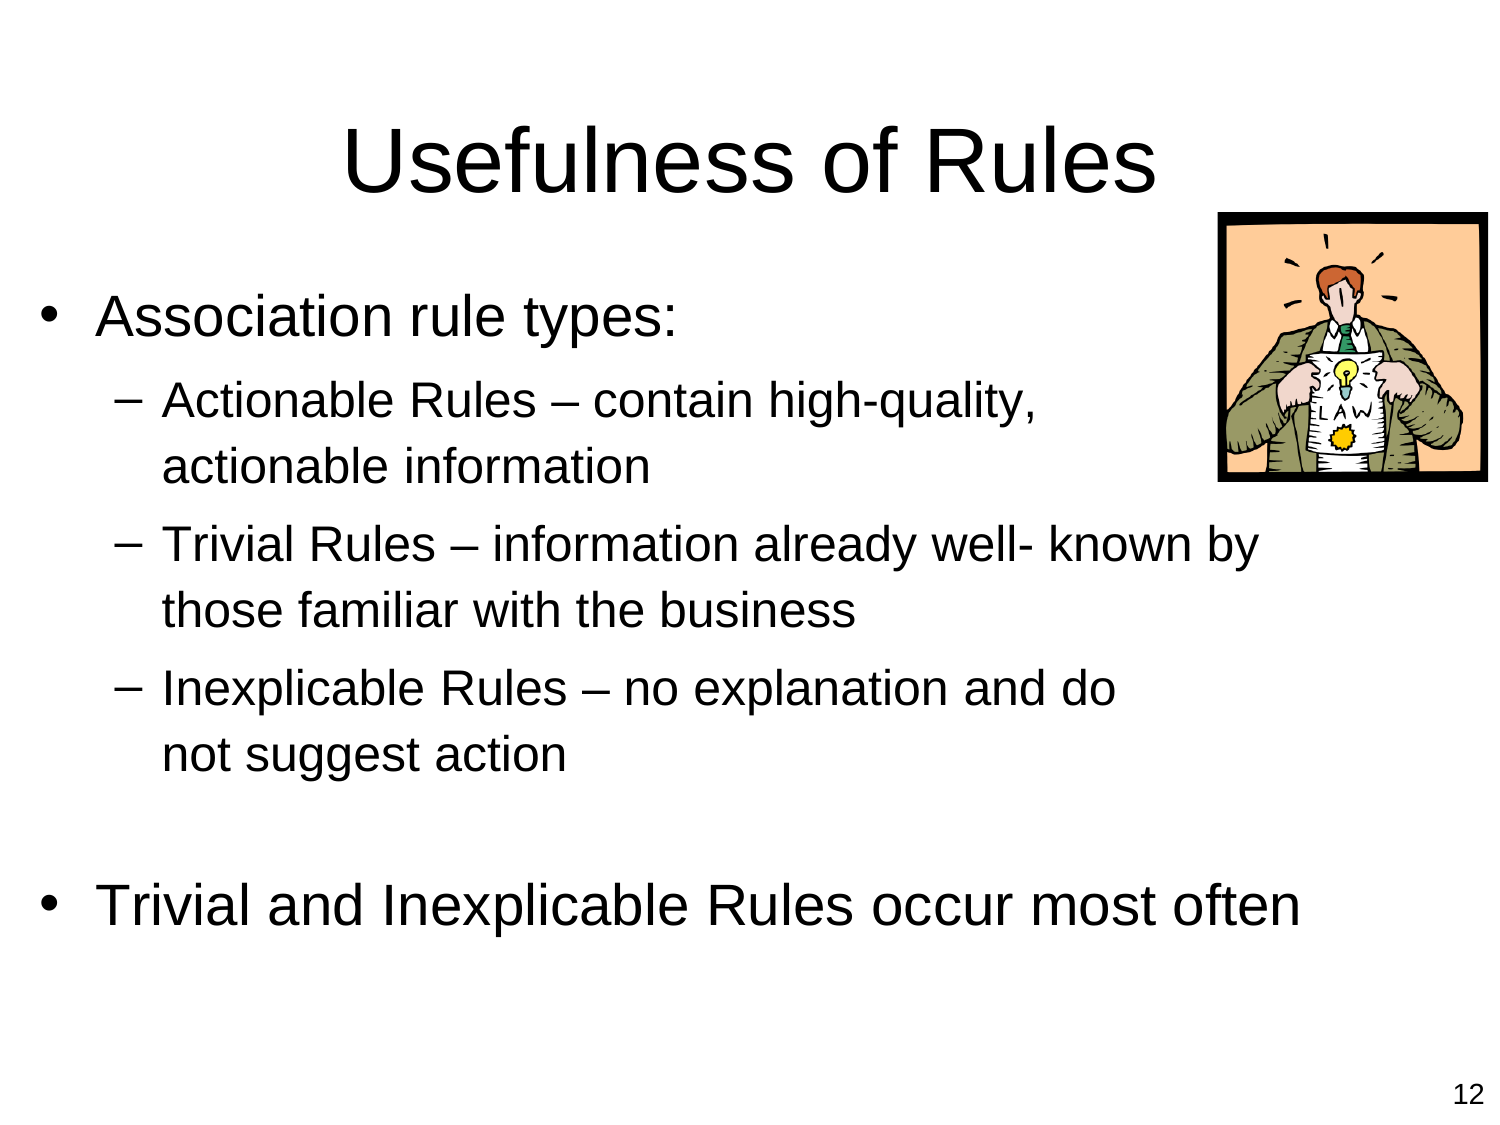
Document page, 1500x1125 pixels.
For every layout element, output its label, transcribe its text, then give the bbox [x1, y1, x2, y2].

text_box [1217, 212, 1489, 482]
text_box Association rule types: Actionable Rules – contain high-quality, actionable information Trivial Rules – information already well- known by those familiar with the business Inexplicable Rules – no explanation and do not suggest action Trivial and Inexplicable Rules occur most often [37, 278, 1458, 938]
slide_number 12 [1448, 1075, 1490, 1125]
title Usefulness of Rules [108, 100, 1392, 278]
